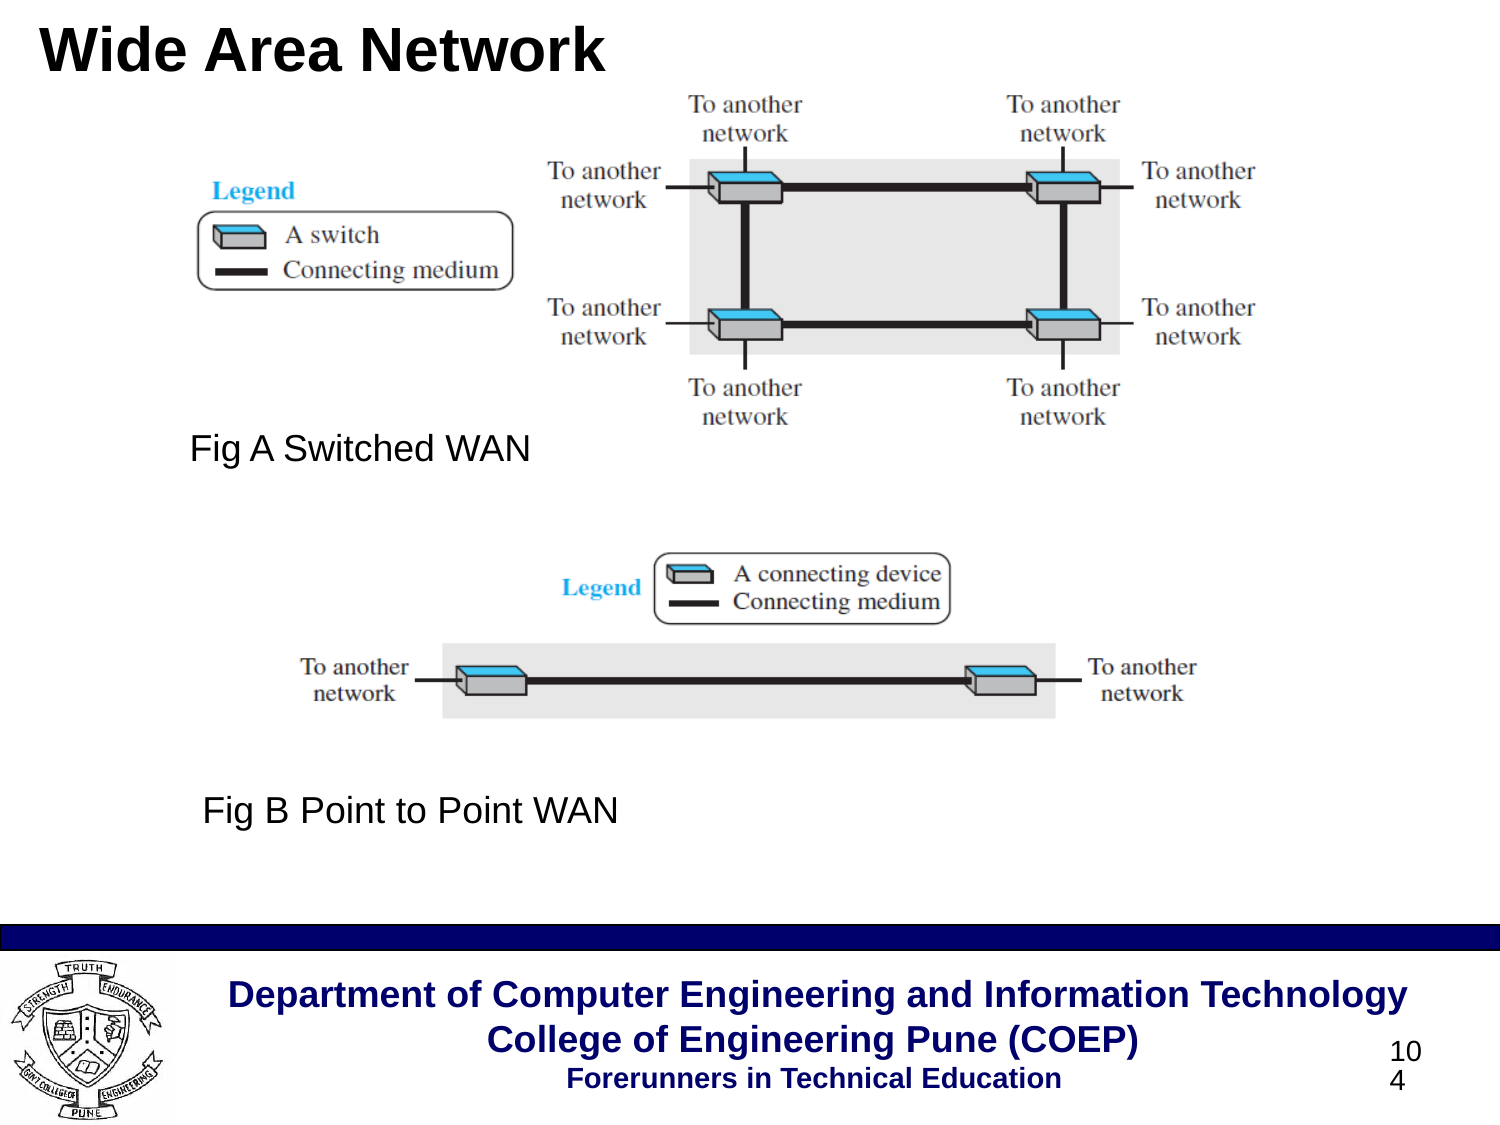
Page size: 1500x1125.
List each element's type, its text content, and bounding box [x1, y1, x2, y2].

title Wide Area Network [24, 12, 1413, 81]
text_box Fig A Switched WAN [174, 453, 688, 477]
picture [0, 954, 176, 1125]
text_box [0, 924, 1500, 950]
text_box Fig B Point to Point WAN [187, 778, 700, 839]
picture [149, 84, 1289, 445]
text_box [1374, 1024, 1450, 1088]
picture [191, 535, 1246, 725]
